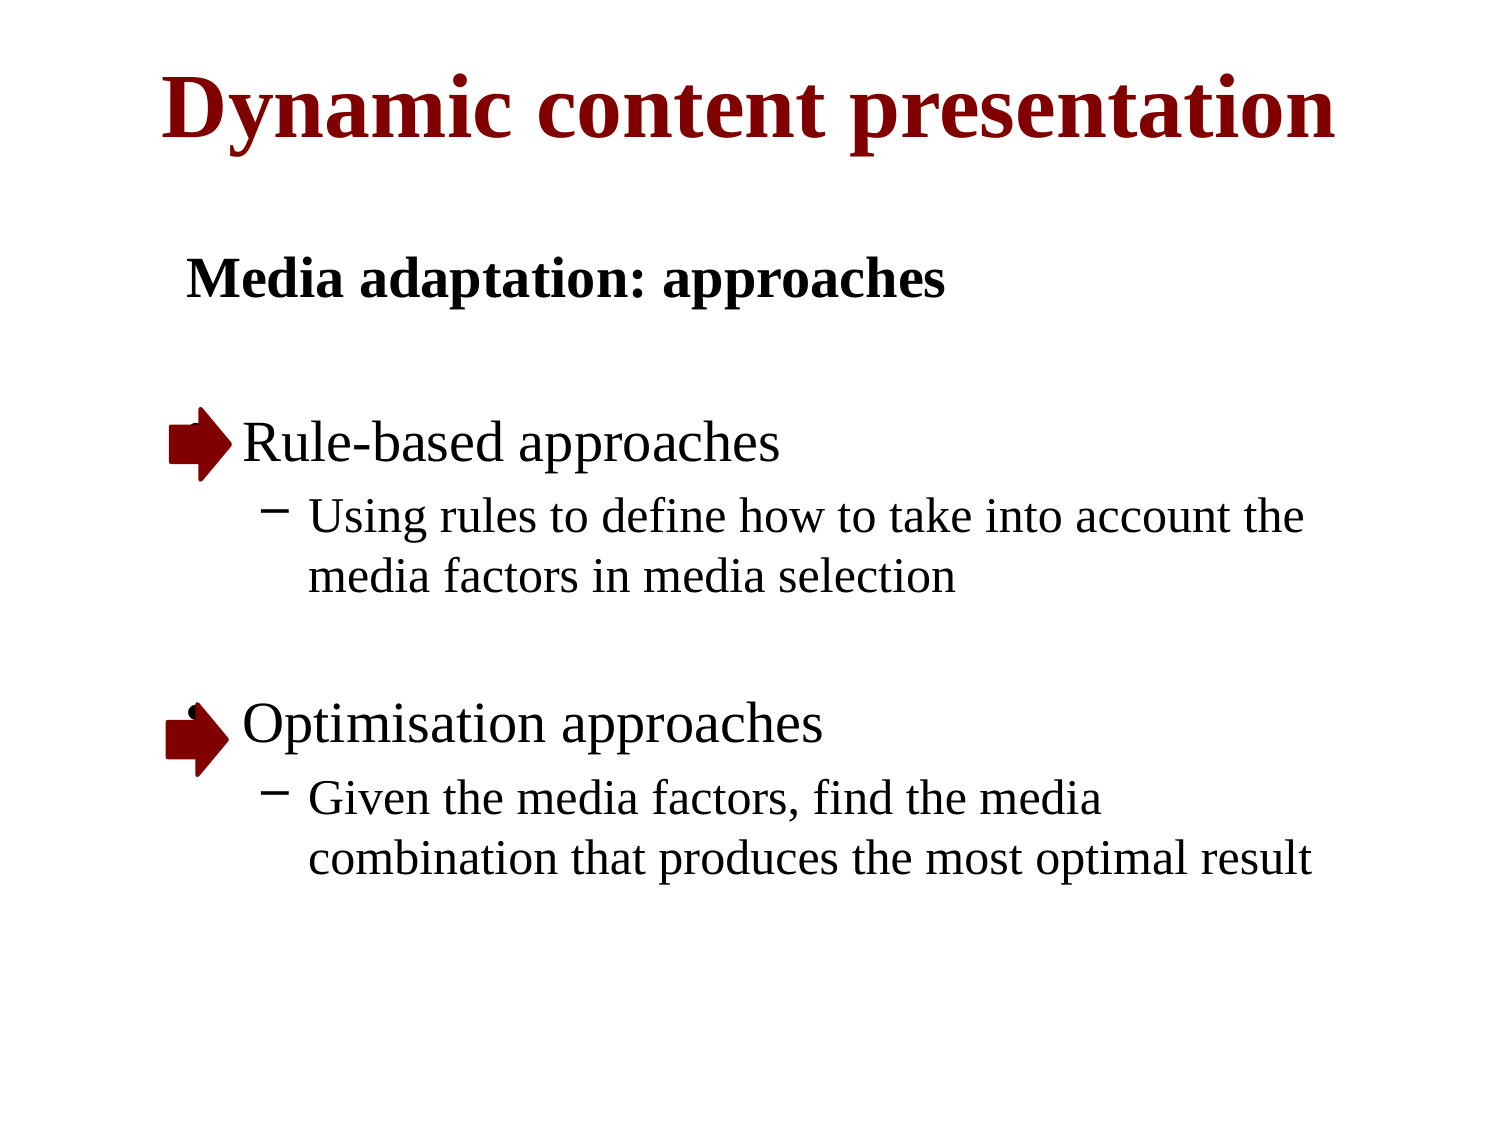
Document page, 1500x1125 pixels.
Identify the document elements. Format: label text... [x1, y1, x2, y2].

title Dynamic content presentation [112, 7, 1388, 195]
text_box Media adaptation: approaches Rule-based approaches Using rules to define how to take into account the media factors in media selection Optimisation approaches Given the media factors, find the media combination that produces the most optimal result [171, 231, 1341, 964]
text_box [168, 406, 232, 482]
text_box [165, 702, 229, 778]
